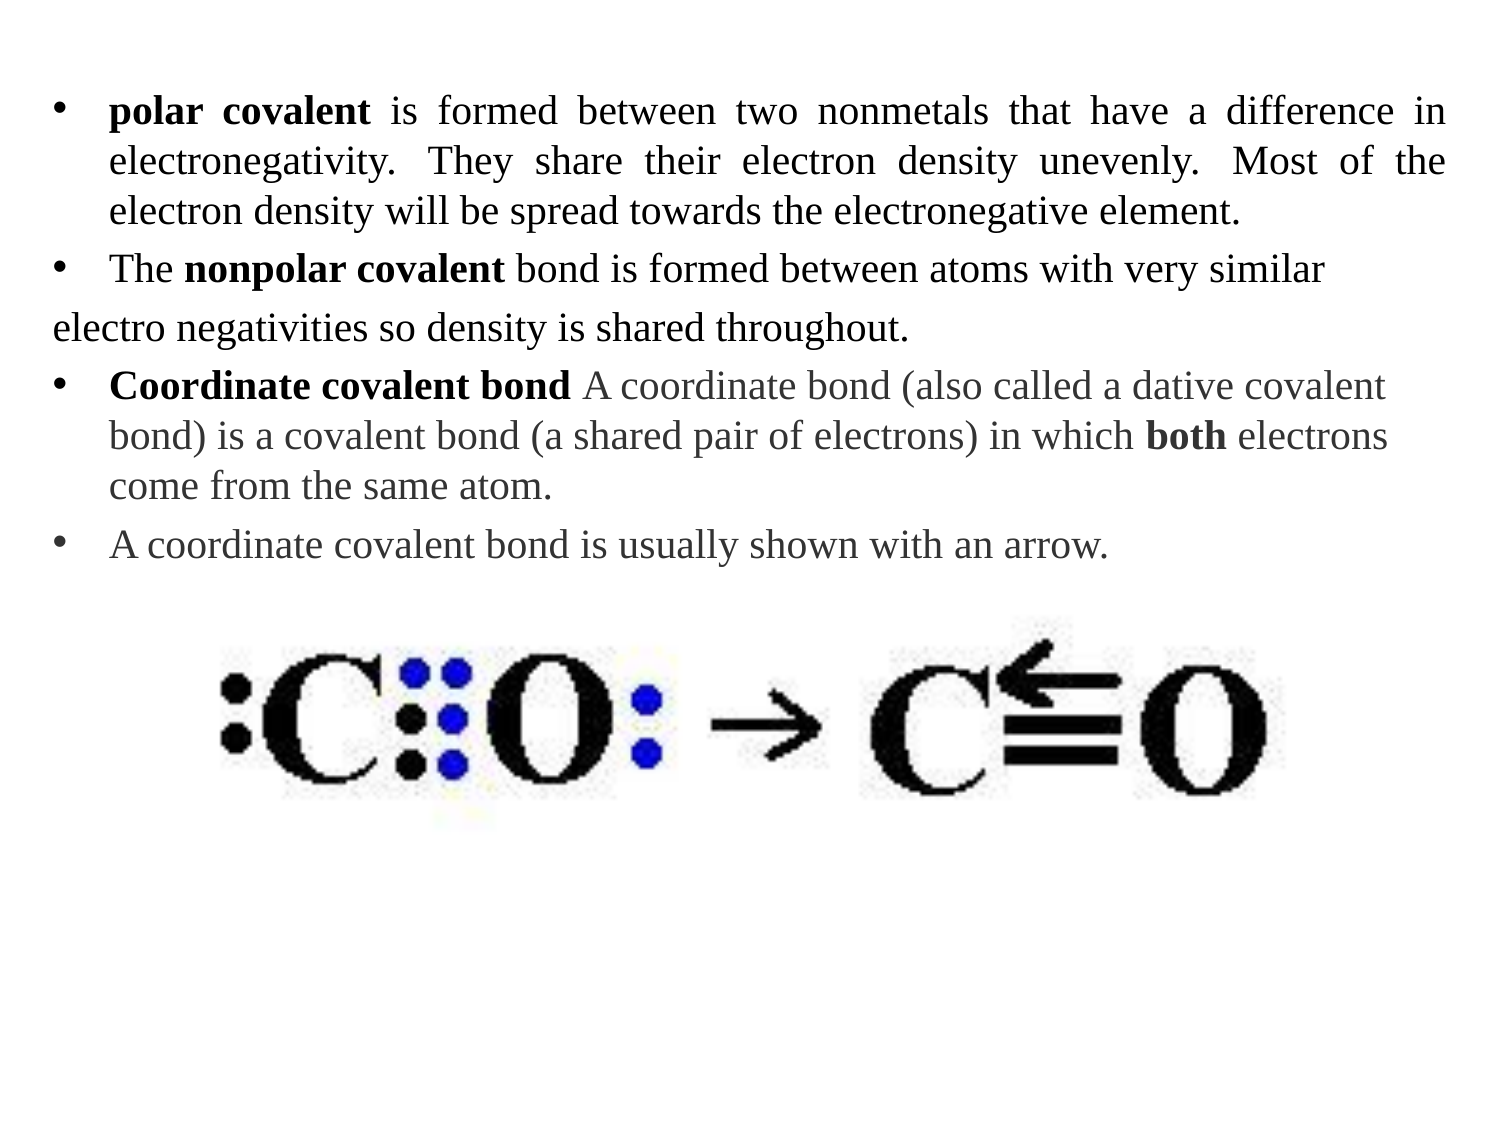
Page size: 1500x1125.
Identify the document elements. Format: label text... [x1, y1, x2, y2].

list polar covalent is formed between two nonmetals that have a difference in electronegativity. They share their electron density unevenly. Most of the electron density will be spread towards the electronegative element. The nonpolar covalent bond is formed between atoms with very similar electro negativities so density is shared throughout. Coordinate covalent bond A coordinate bond (also called a dative covalent bond) is a covalent bond (a shared pair of electrons) in which both electrons come from the same atom. A coordinate covalent bond is usually shown with an arrow. [37, 75, 1463, 1088]
picture [192, 587, 1317, 854]
